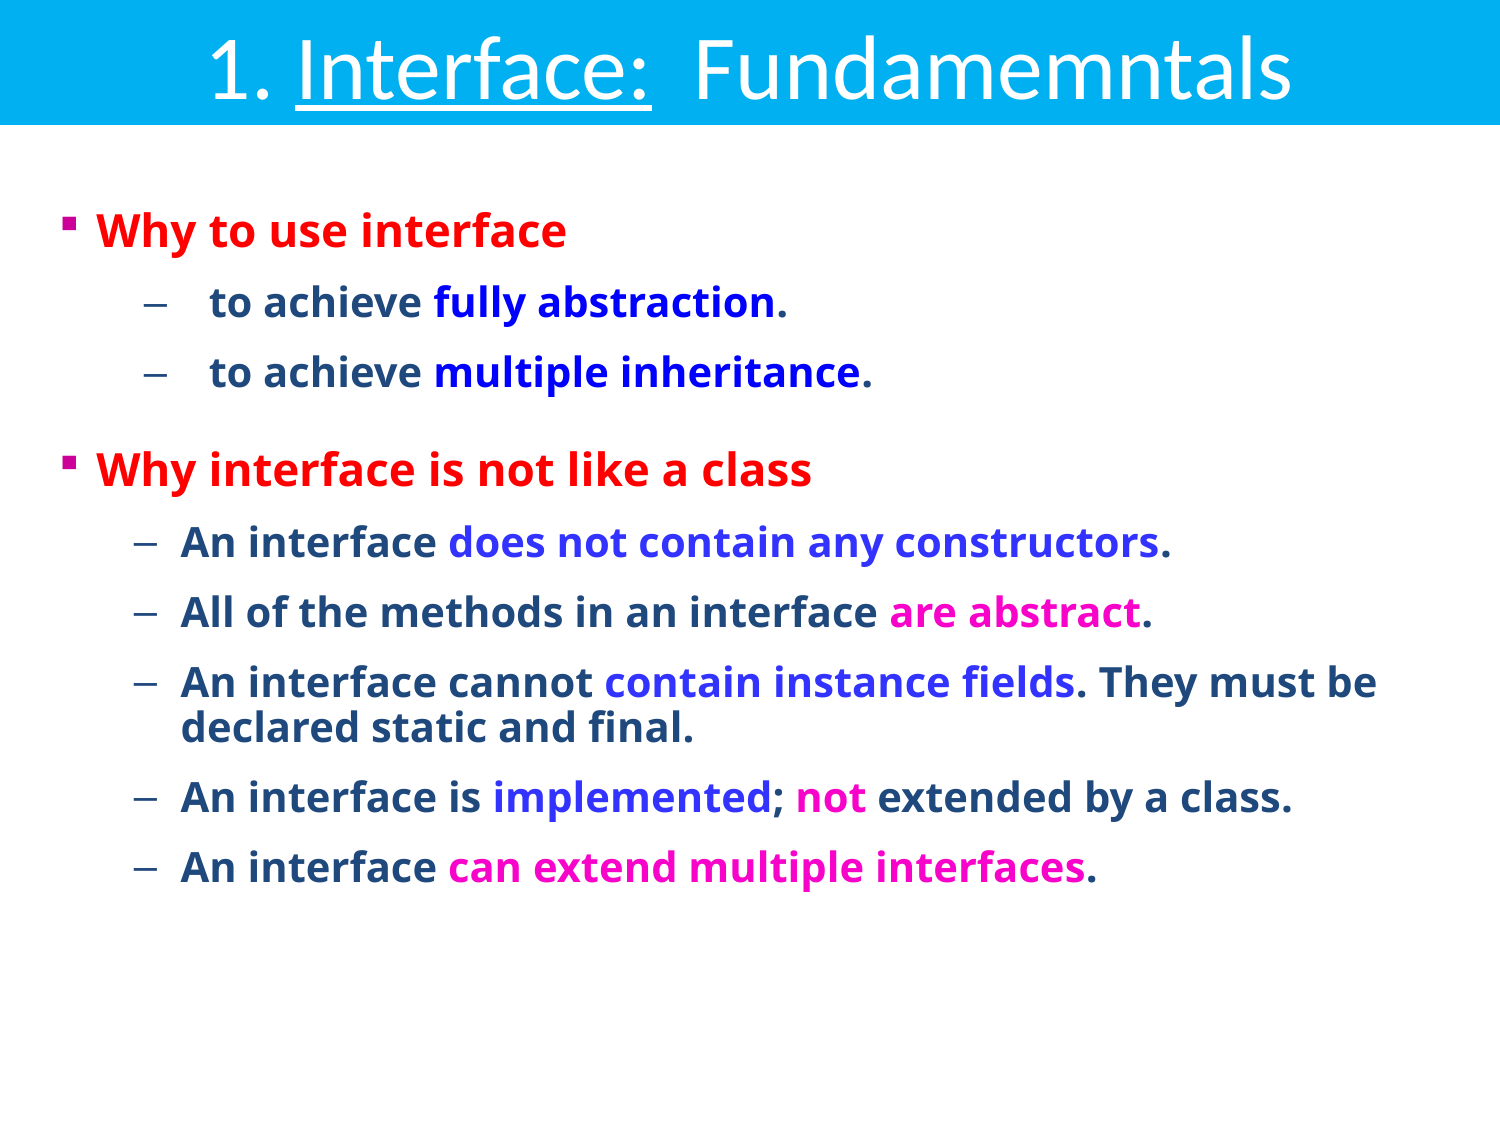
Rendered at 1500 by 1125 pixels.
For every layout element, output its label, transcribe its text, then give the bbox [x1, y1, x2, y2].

list Why to use interface to achieve fully abstraction. to achieve multiple inheritance. Why interface is not like a class An interface does not contain any constructors. All of the methods in an interface are abstract. An interface cannot contain instance fields. They must be declared static and final. An interface is implemented; not extended by a class. An interface can extend multiple interfaces. [43, 199, 1430, 1013]
title 1. Interface: Fundamemntals [0, 0, 1500, 125]
